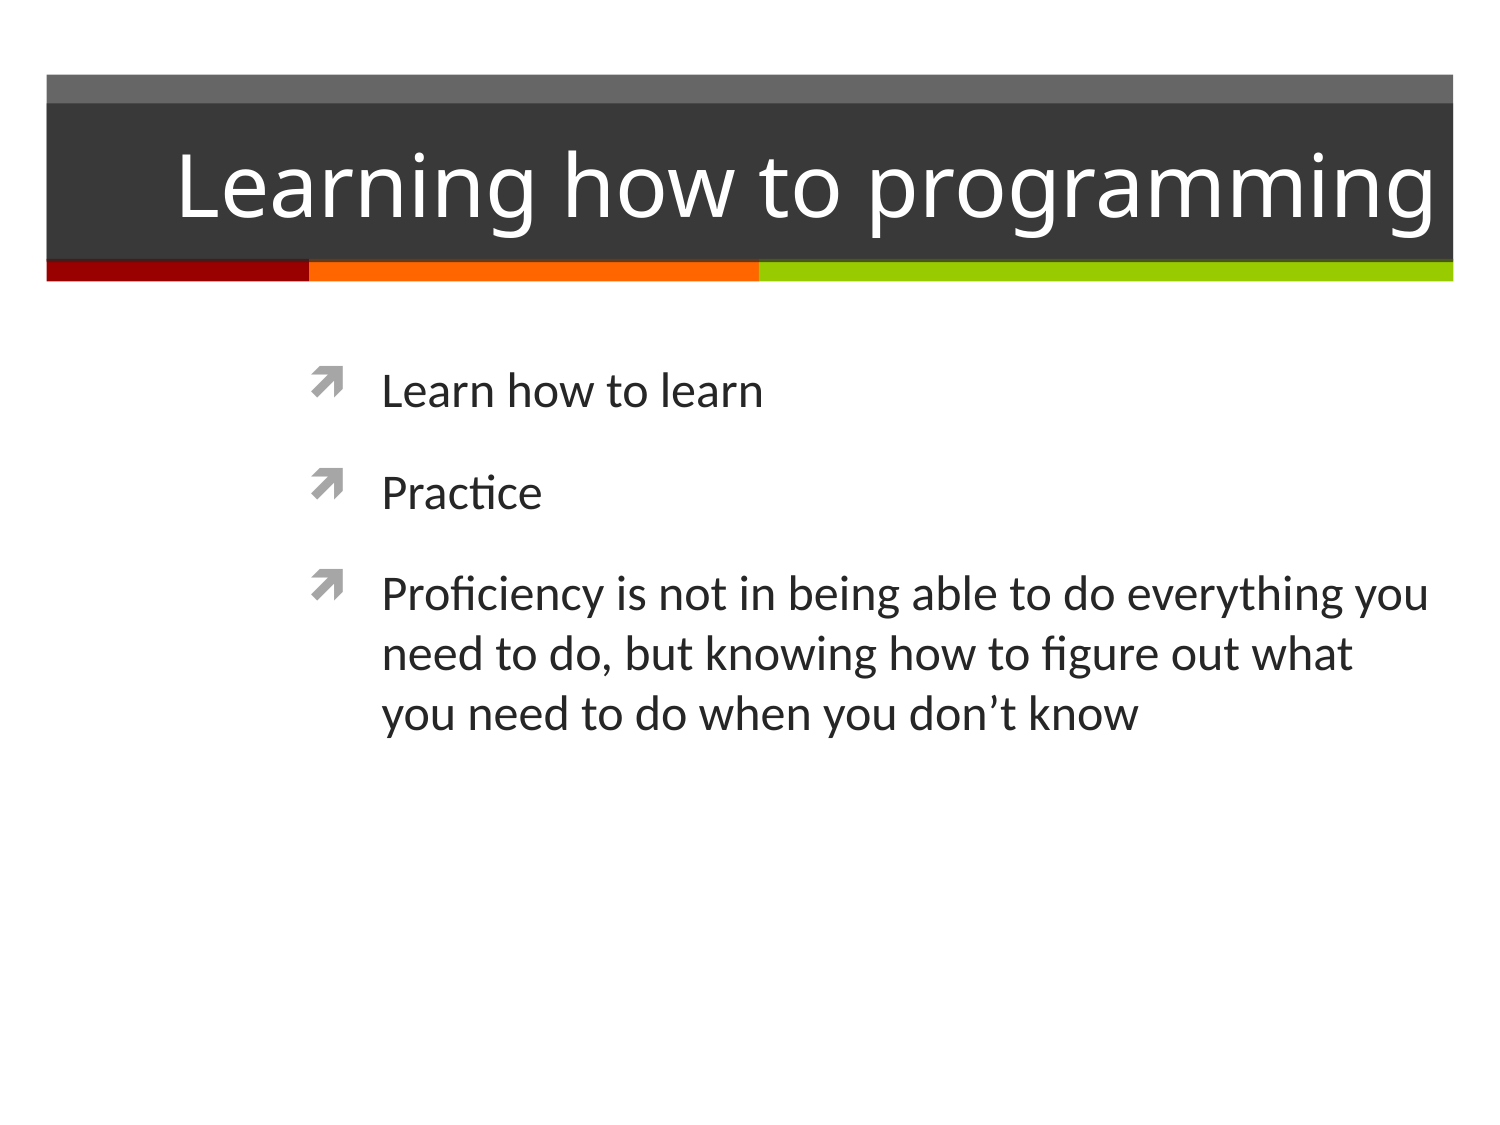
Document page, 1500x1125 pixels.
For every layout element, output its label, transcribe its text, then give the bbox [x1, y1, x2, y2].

list Learn how to learn Practice Proficiency is not in being able to do everything you need to do, but knowing how to figure out what you need to do when you don’t know [292, 350, 1454, 1005]
title Learning how to programming [46, 103, 1454, 263]
